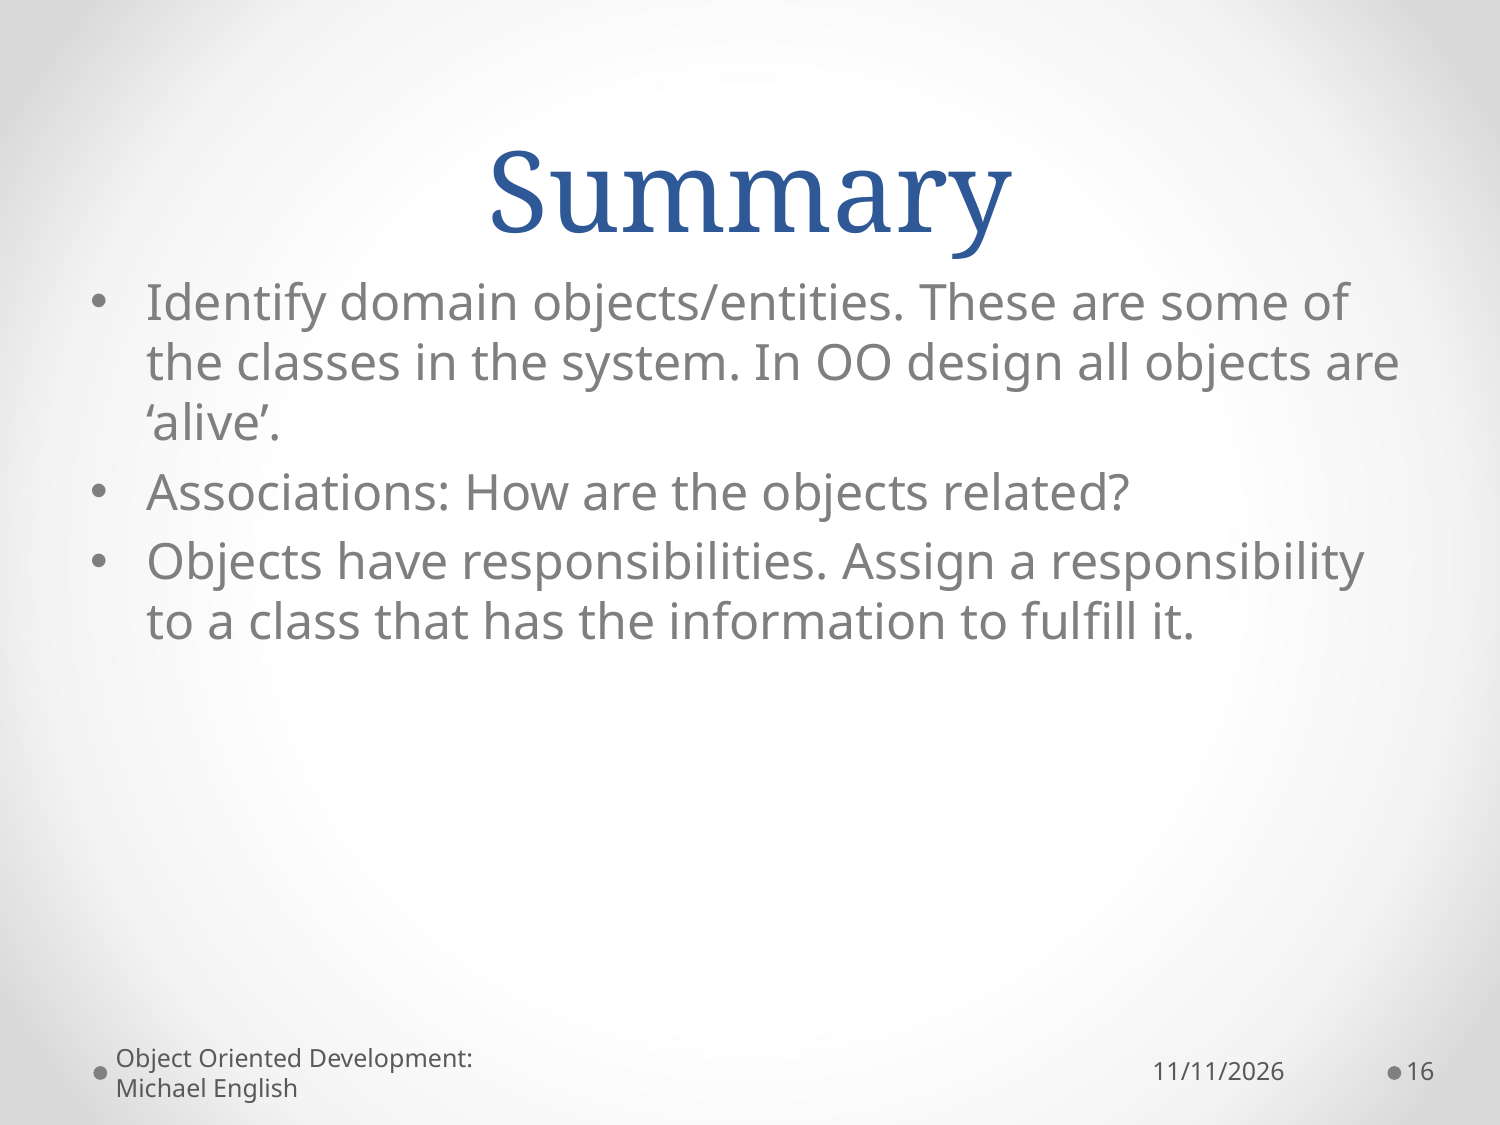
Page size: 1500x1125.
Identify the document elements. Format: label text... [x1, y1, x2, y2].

slide_number 16 [1401, 1042, 1494, 1103]
picture [0, 0, 1500, 1125]
list Identify domain objects/entities. These are some of the classes in the system. In OO design all objects are ‘alive’. Associations: How are the objects related? Objects have responsibilities. Assign a responsibility to a class that has the information to fulfill it. [75, 262, 1425, 1005]
title Summary [75, 0, 1425, 262]
footer Object Oriented Development: Michael English [108, 1042, 576, 1103]
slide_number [1043, 1042, 1386, 1103]
